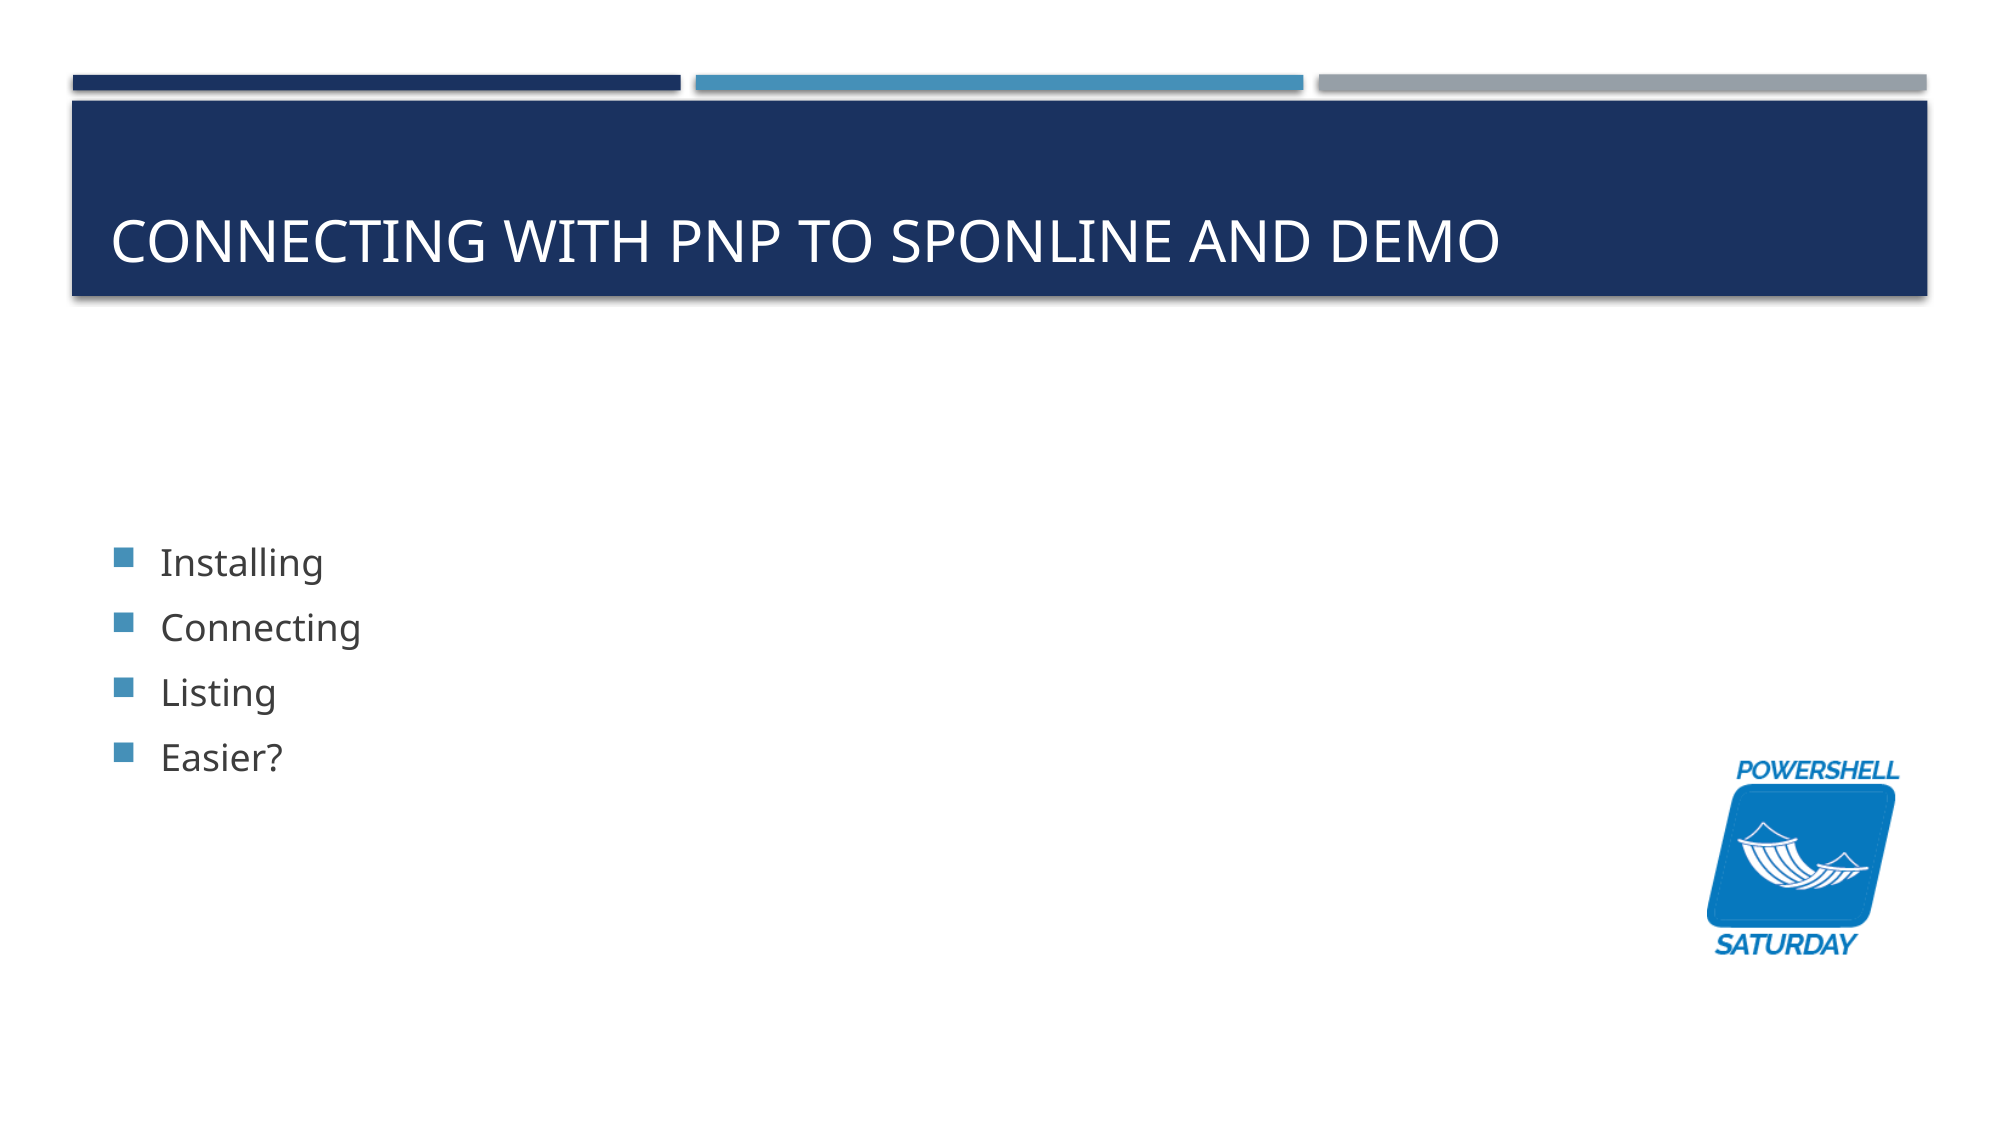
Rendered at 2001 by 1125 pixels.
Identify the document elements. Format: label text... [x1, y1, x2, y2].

list Installing Connecting Listing Easier? [95, 357, 1905, 962]
title Connecting with PnP to Sponline and Demo [95, 115, 1905, 282]
